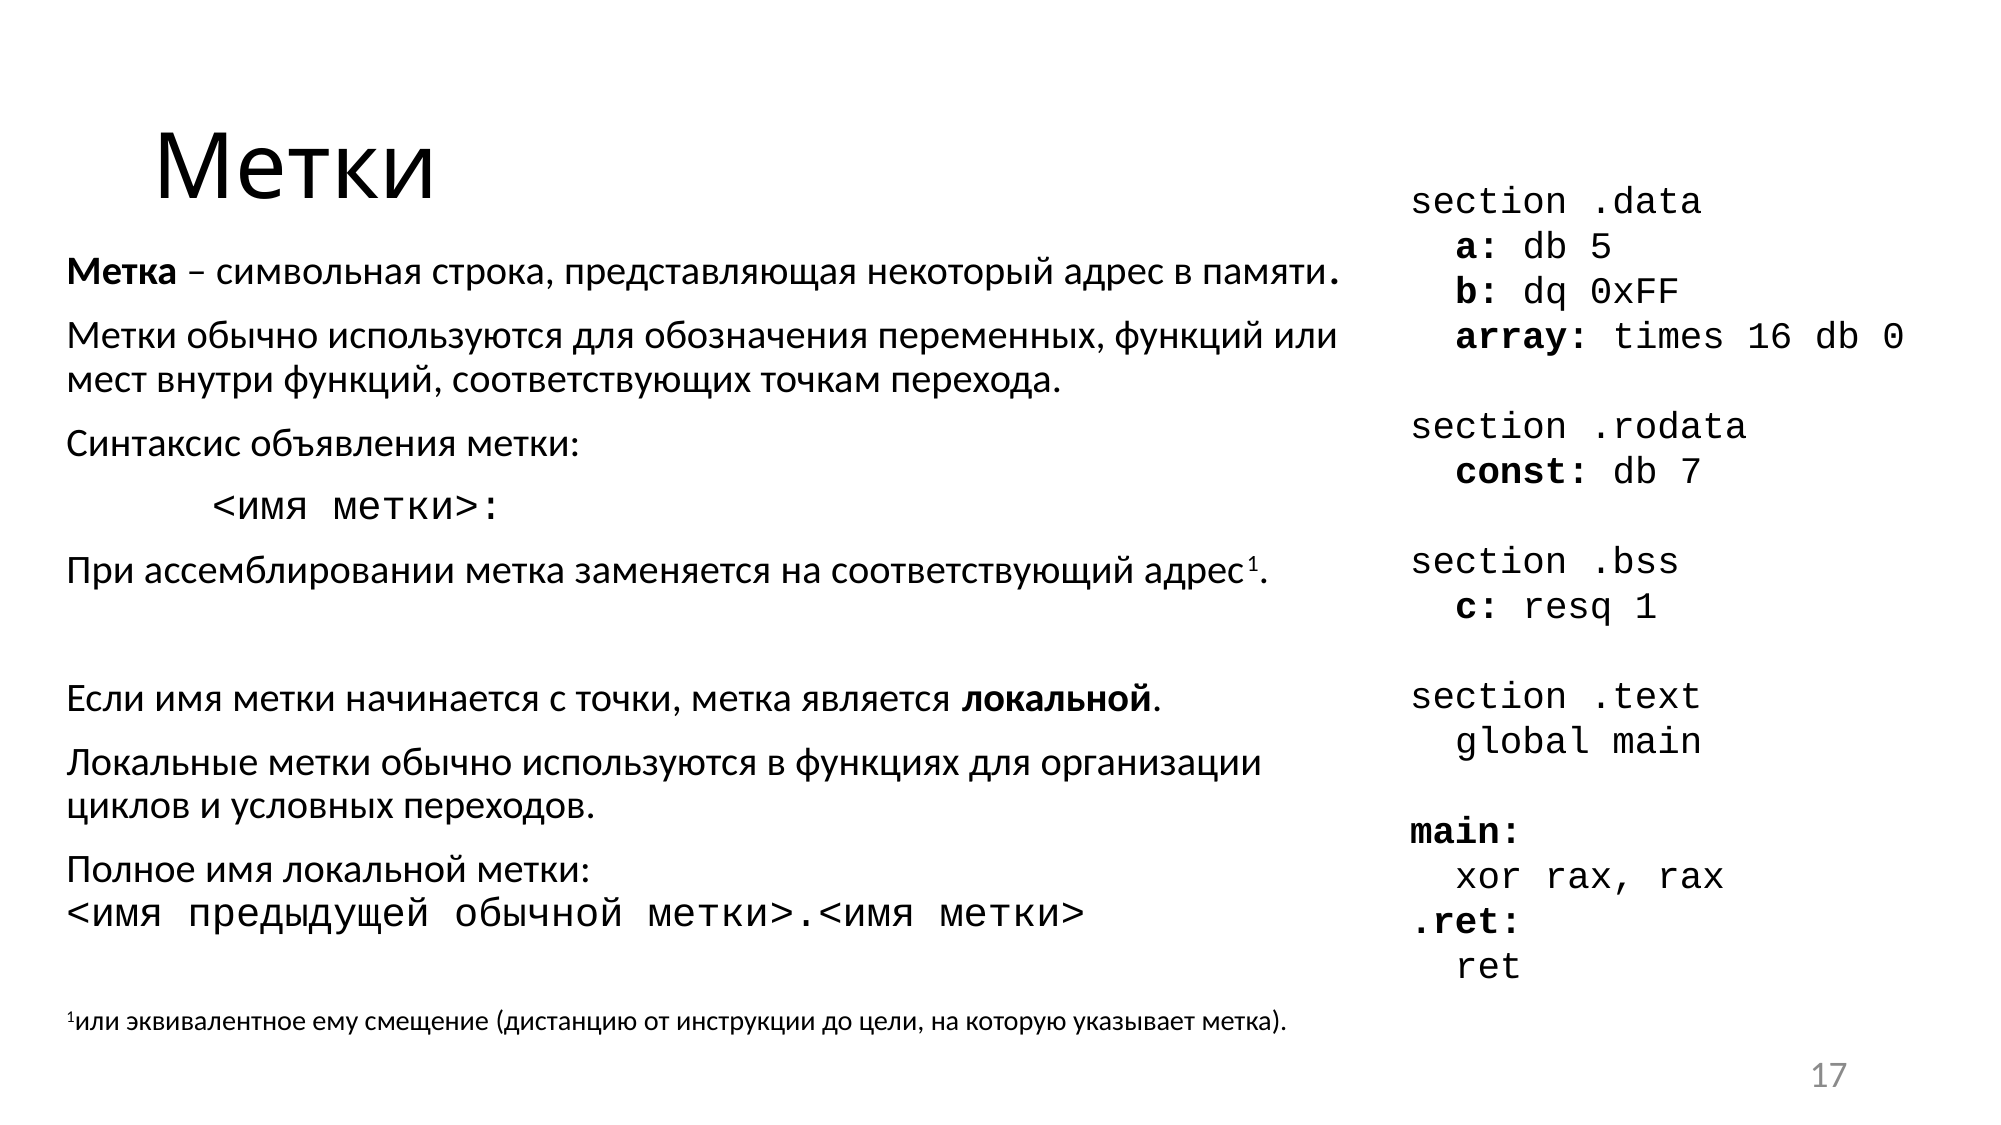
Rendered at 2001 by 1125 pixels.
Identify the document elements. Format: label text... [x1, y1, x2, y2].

title Метки [137, 59, 1863, 278]
text_box section .data a: db 5 b: dq 0xFF array: times 16 db 0 section .rodata const: db 7 section .bss c: resq 1 section .text global main main: xor rax, rax .ret: ret [1395, 168, 1978, 994]
slide_number 17 [1412, 1042, 1863, 1103]
list Метка – символьная строка, представляющая некоторый адрес в памяти. Метки обычно используются для обозначения переменных, функций или мест внутри функций, соответствующих точкам перехода. Синтаксис объявления метки: <имя метки>: При ассемблировании метка заменяется на соответствующий адрес1. Если имя метки начинается с точки, метка является локальной. Локальные метки обычно используются в функциях для организации циклов и условных переходов. Полное имя локальной метки: <имя предыдущей обычной метки>.<имя метки> 1или эквивалентное ему смещение (дистанцию от инструкции до цели, на которую указывает метка). [51, 242, 1357, 1076]
